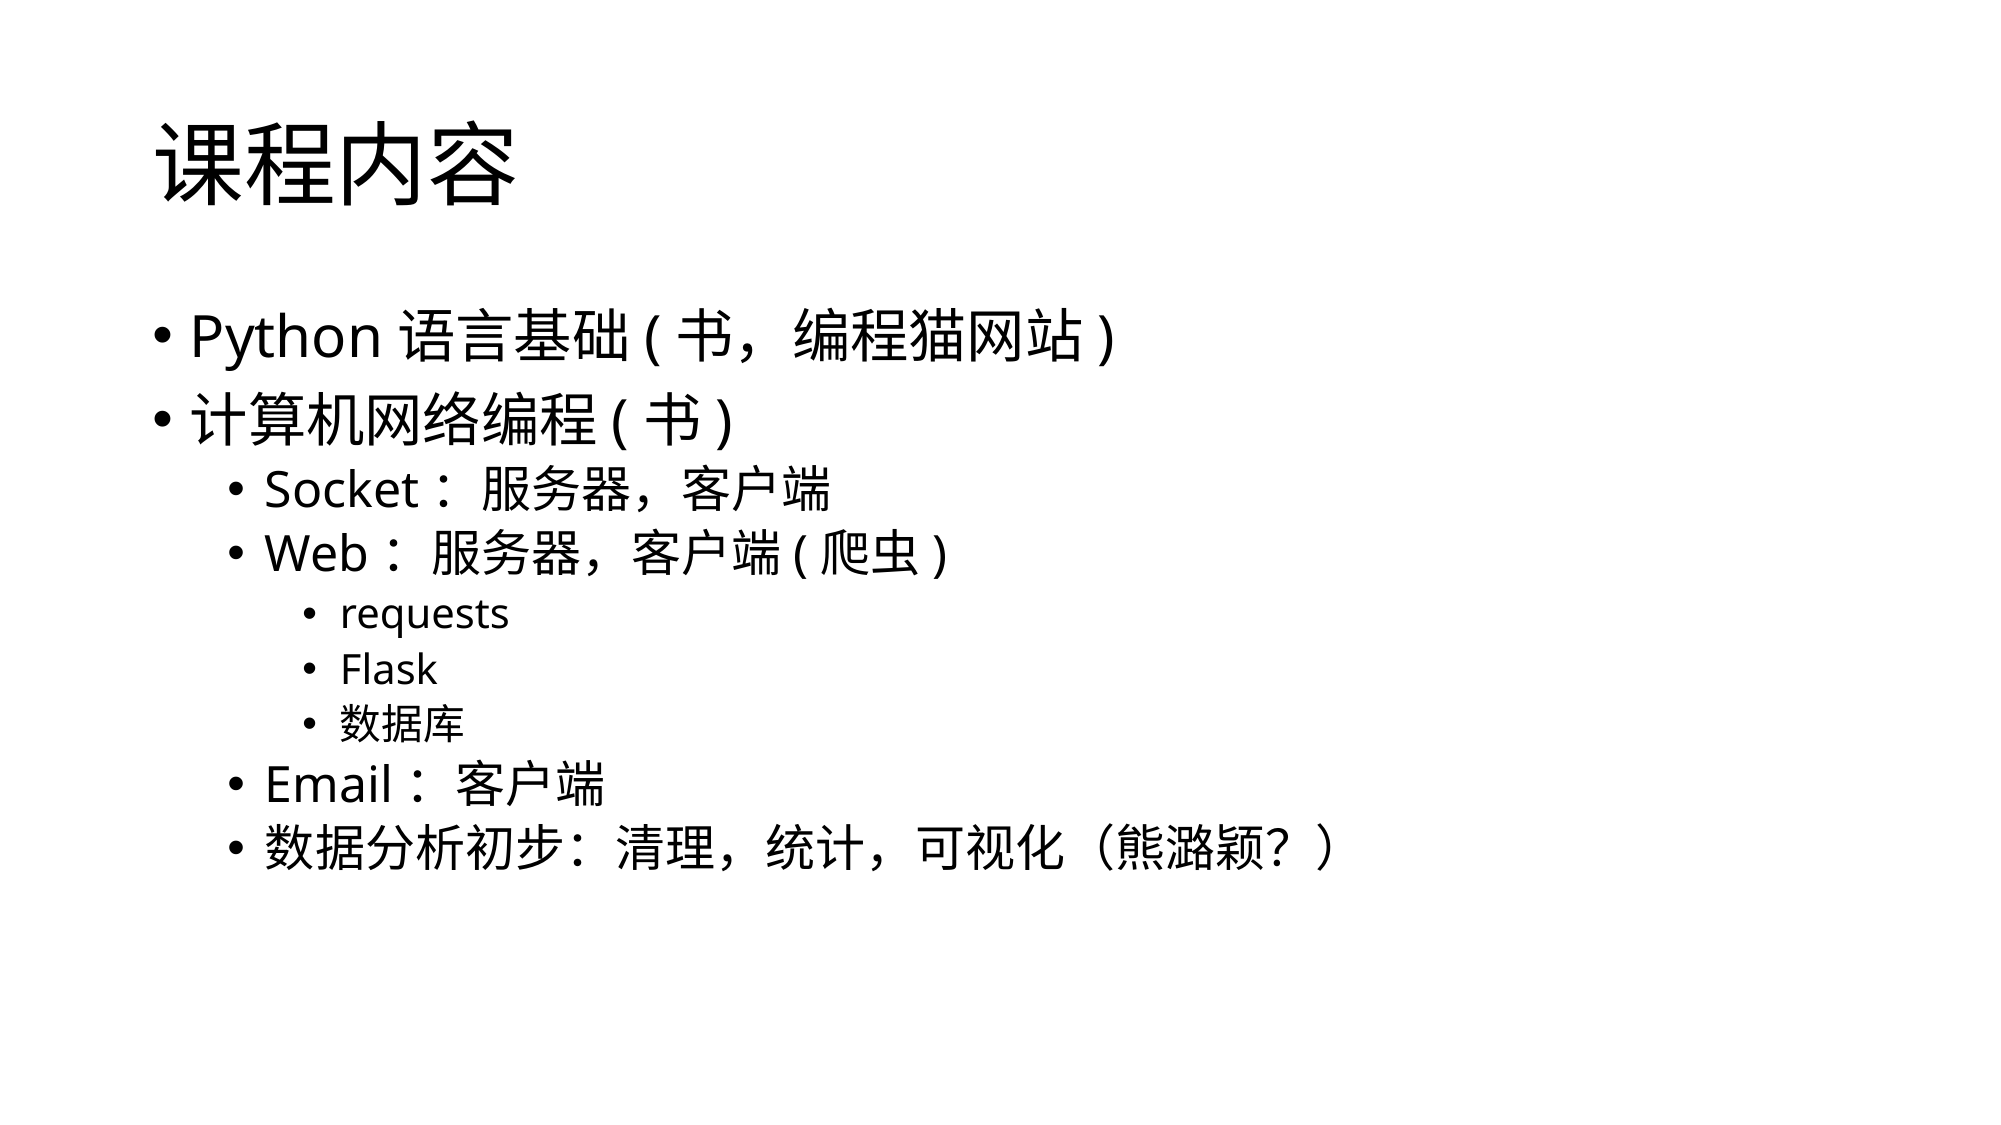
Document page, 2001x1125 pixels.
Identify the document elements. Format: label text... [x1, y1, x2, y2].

title 课程内容 [137, 59, 1863, 278]
list Python语言基础(书，编程猫网站) 计算机网络编程(书) Socket：服务器，客户端 Web：服务器，客户端(爬虫) requests Flask 数据库 Email：客户端 数据分析初步：清理，统计，可视化（熊潞颖？） [137, 299, 1863, 1014]
